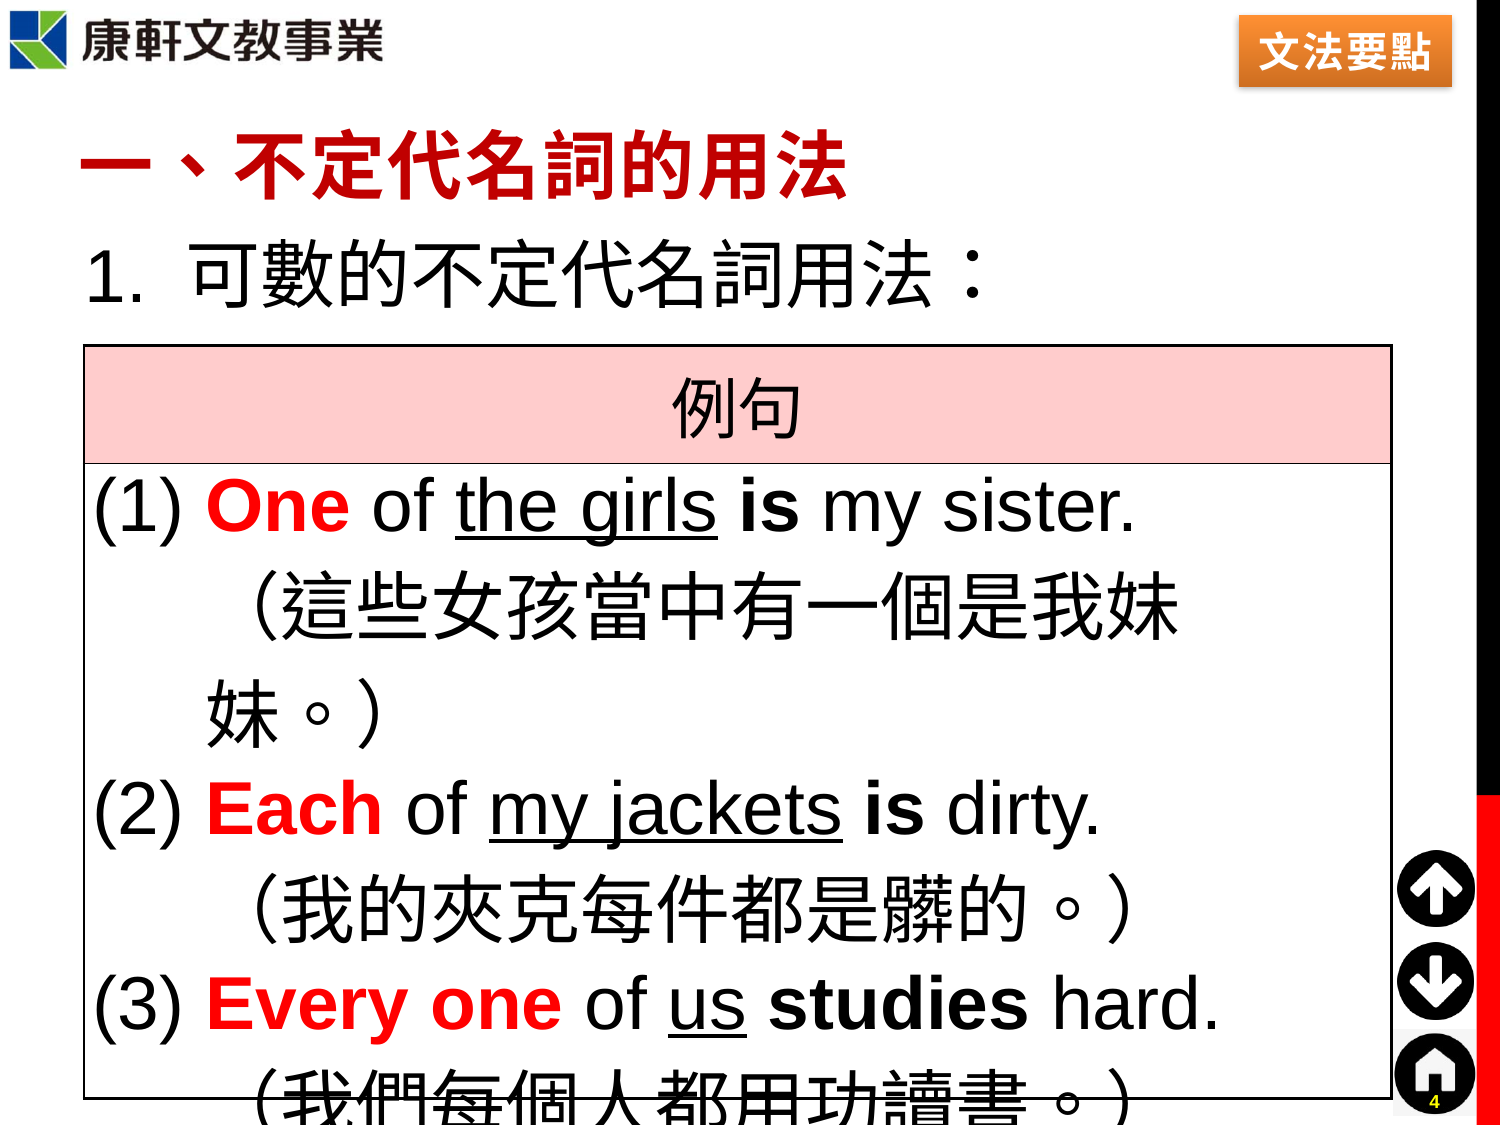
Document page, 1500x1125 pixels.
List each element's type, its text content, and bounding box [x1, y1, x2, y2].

picture [1393, 1029, 1476, 1116]
picture [1396, 942, 1475, 1020]
text_box 1. 可數的不定代名詞用法： [69, 220, 1423, 326]
picture [8, 9, 387, 70]
table_cell (1) One of the girls is my sister. （這些女孩當中有一個是我妹妹。） (2) Each of my jackets is dirty. （我的夾克每件都是髒的。） (3) Every one of us studies hard. （我們每個人都用功讀書。） [85, 464, 1390, 1097]
text_box 一、不定代名詞的用法 [63, 111, 1082, 217]
picture [1397, 850, 1475, 928]
table_header 例句 [85, 347, 1390, 463]
text_box 文法要點 [1239, 15, 1452, 87]
